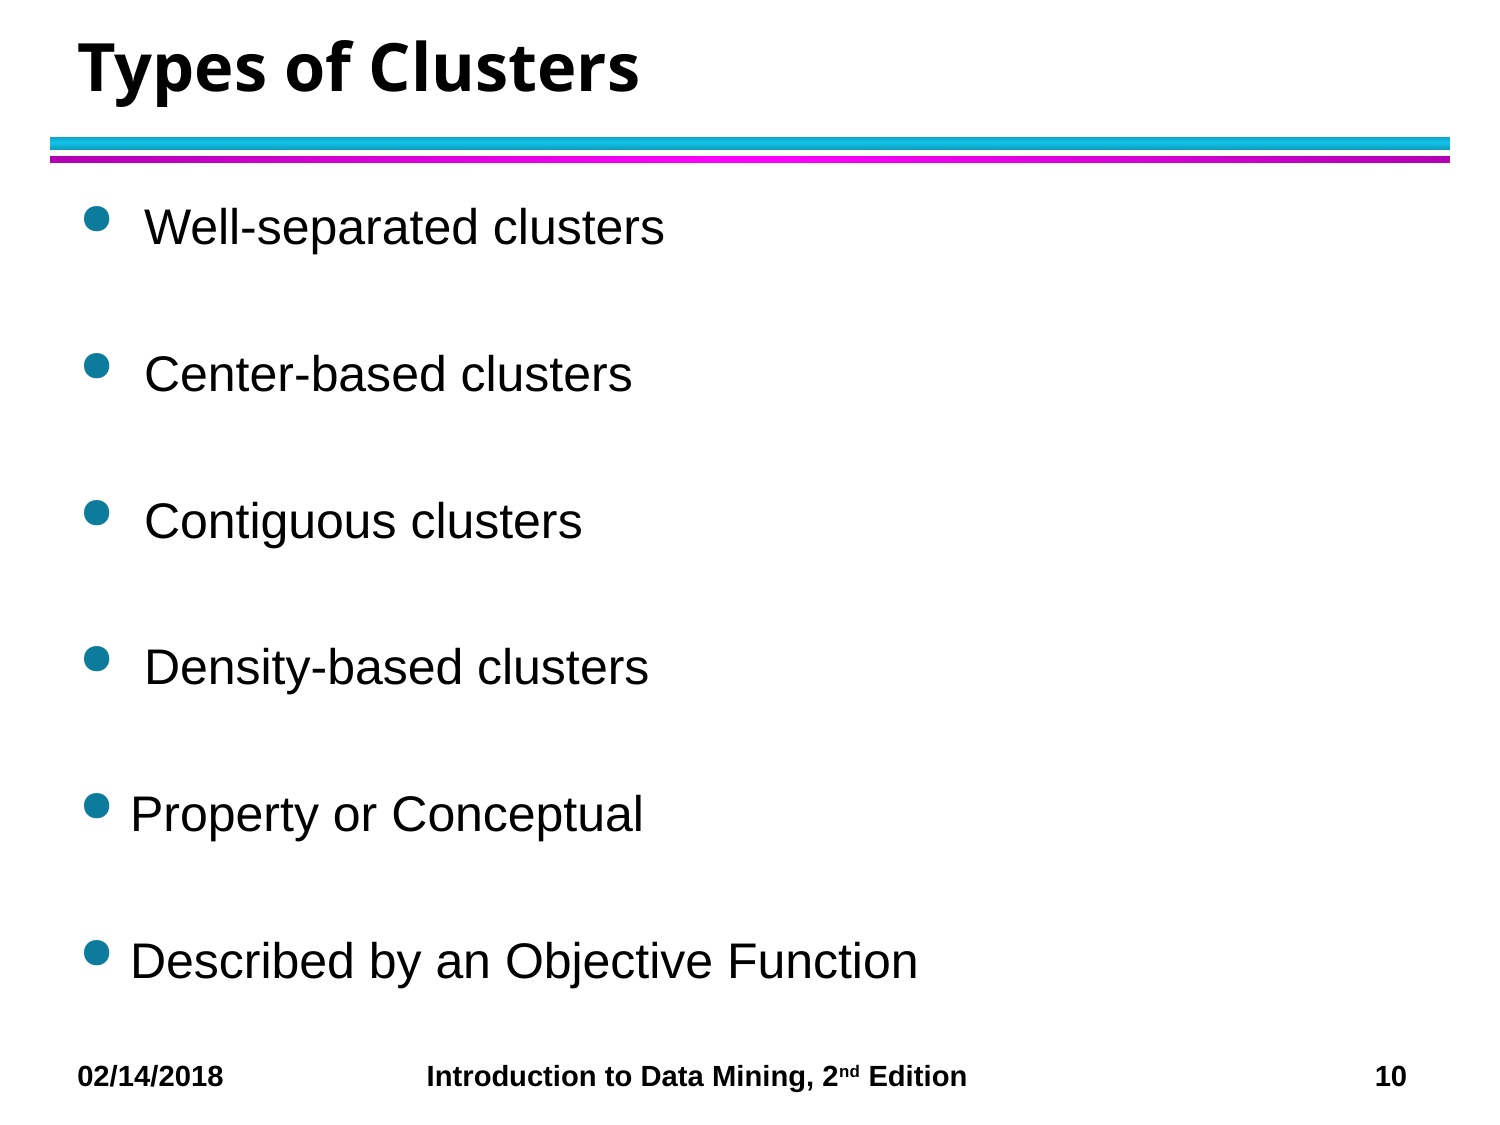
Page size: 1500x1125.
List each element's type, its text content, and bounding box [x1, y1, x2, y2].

title Types of Clusters [62, 24, 1421, 113]
list Well-separated clusters Center-based clusters Contiguous clusters Density-based clusters Property or Conceptual Described by an Objective Function [67, 187, 1432, 1038]
